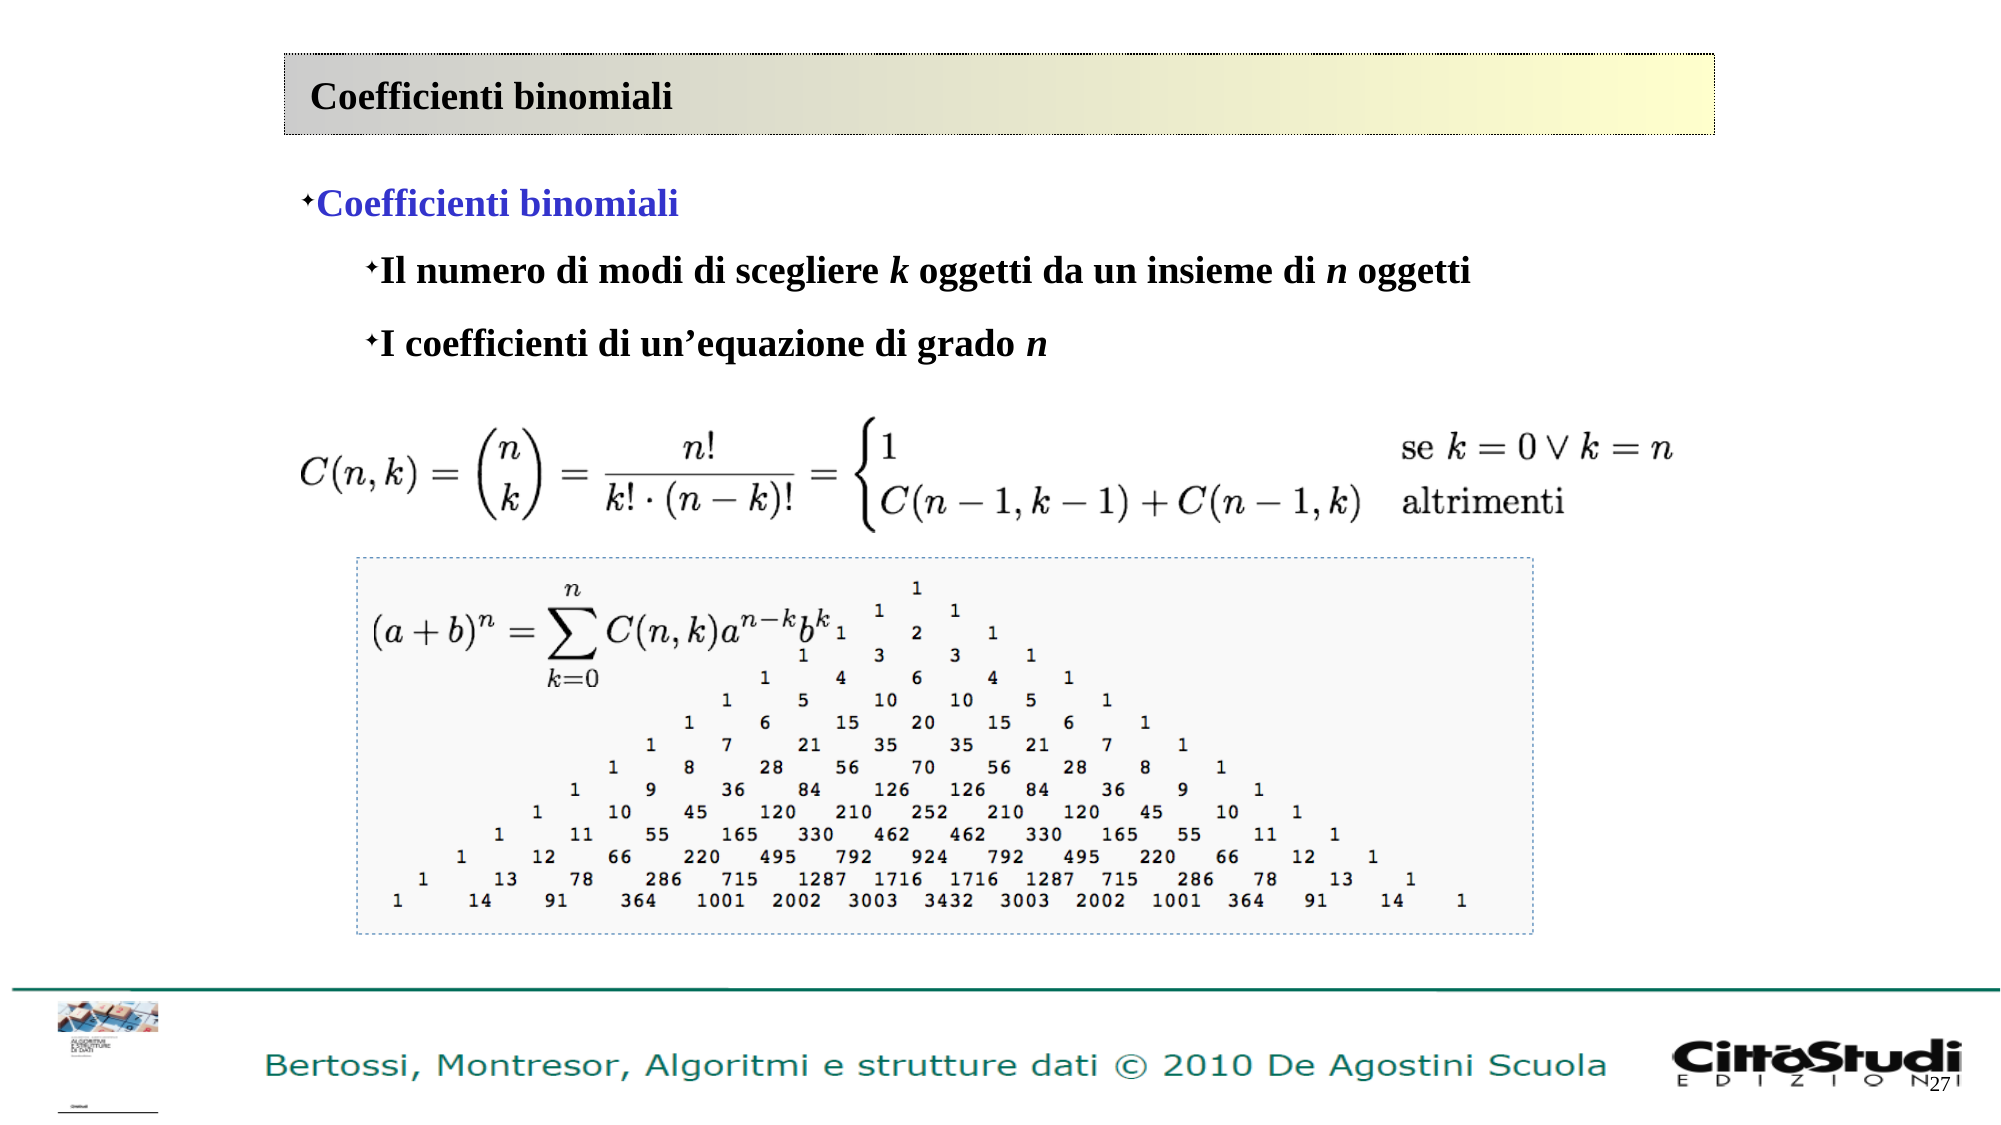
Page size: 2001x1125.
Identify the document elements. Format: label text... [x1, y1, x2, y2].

title Coefficienti binomiali [284, 53, 1715, 135]
picture [8, 985, 2001, 1125]
picture [301, 416, 1674, 534]
list Coefficienti binomiali Il numero di modi di scegliere k oggetti da un insieme di n oggetti I coefficienti di un’equazione di grado n [299, 178, 1700, 1093]
picture [350, 552, 1539, 942]
slide_number 27 [1910, 1062, 1970, 1109]
text_box [255, 1050, 299, 1085]
